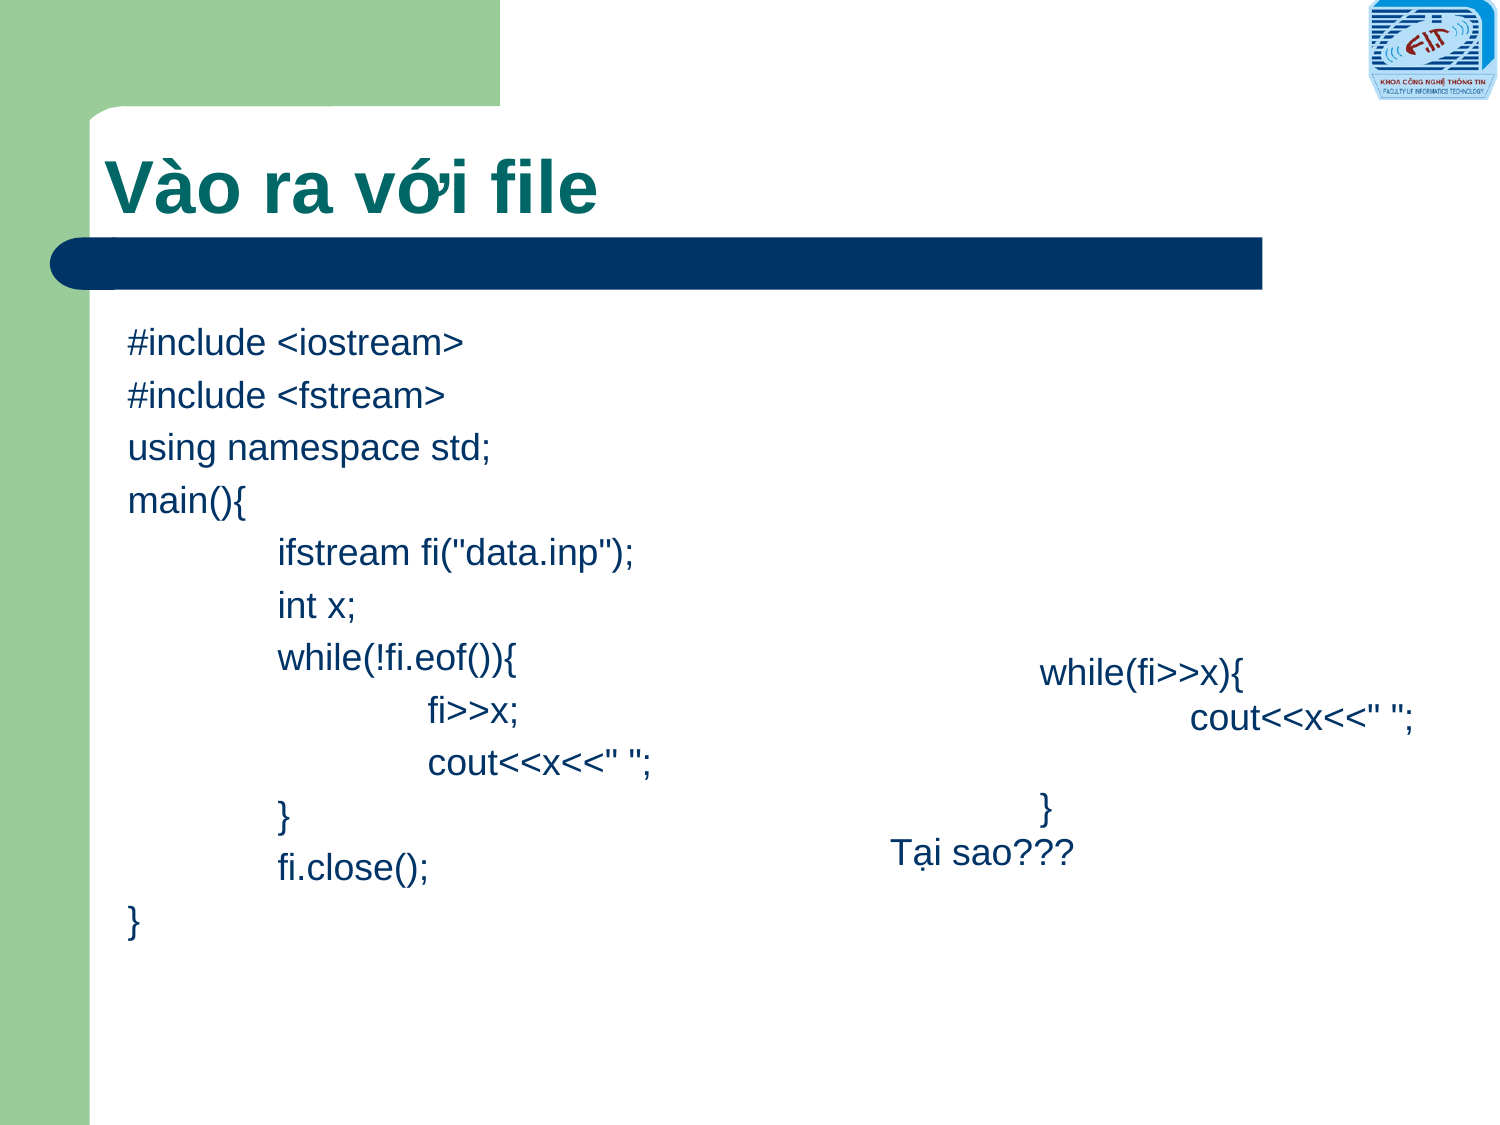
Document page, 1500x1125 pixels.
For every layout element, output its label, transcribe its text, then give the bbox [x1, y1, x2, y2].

title Vào ra với file [89, 108, 1426, 238]
text_box while(fi>>x){ cout<<x<<" "; } Tại sao??? [874, 640, 1475, 881]
picture [1368, 0, 1498, 100]
list #include <iostream> #include <fstream> using namespace std; main(){ ifstream fi("data.inp"); int x; while(!fi.eof()){ fi>>x; cout<<x<<" "; } fi.close(); } [112, 310, 763, 964]
